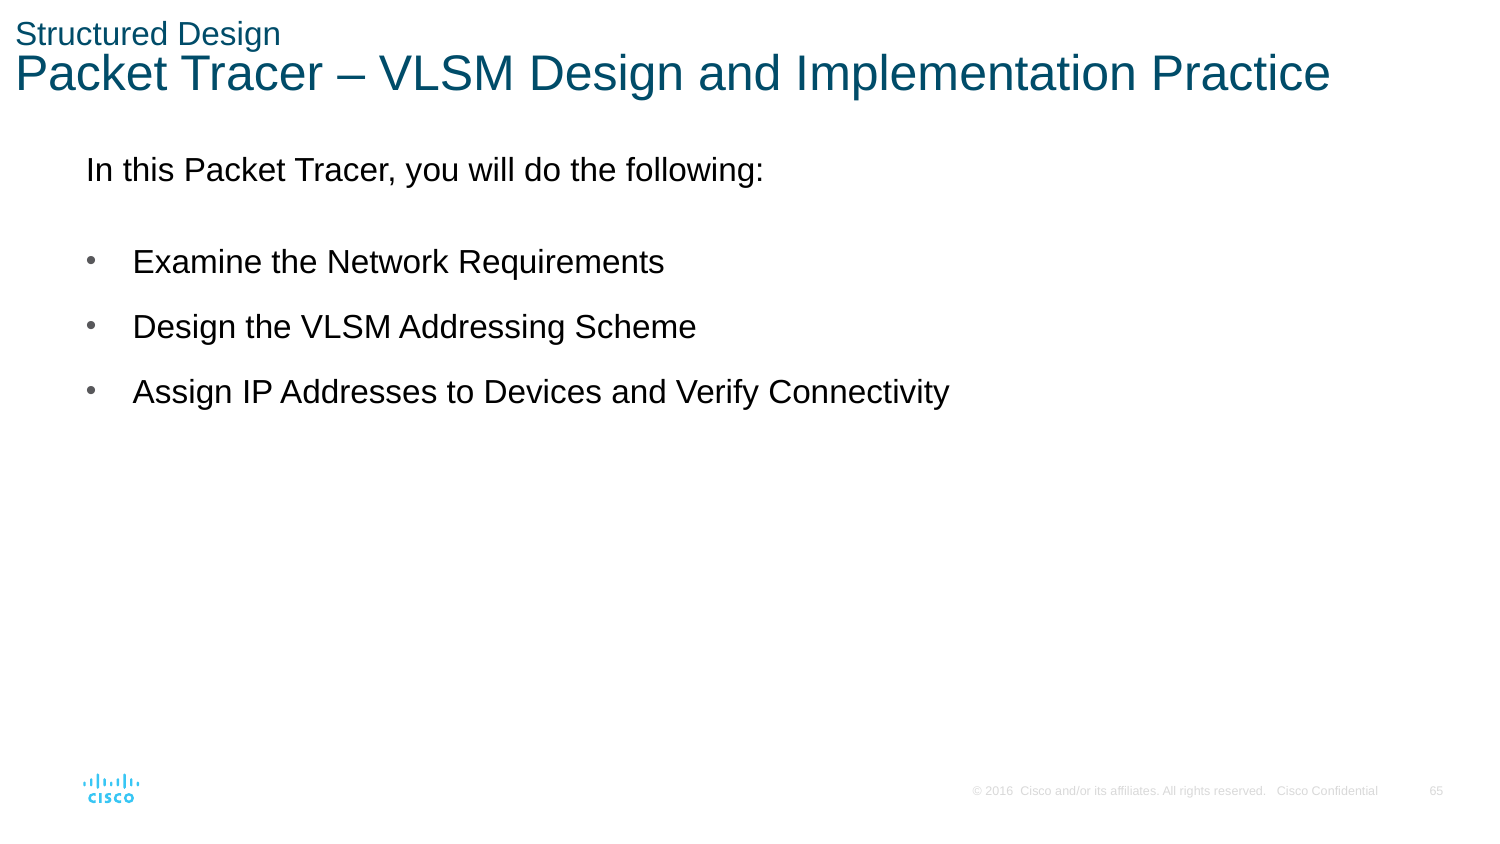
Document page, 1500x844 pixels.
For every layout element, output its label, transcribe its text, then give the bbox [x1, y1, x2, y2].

title Structured Design Packet Tracer – VLSM Design and Implementation Practice [0, 0, 1369, 121]
list In this Packet Tracer, you will do the following: Examine the Network Requirements Design the VLSM Addressing Scheme Assign IP Addresses to Devices and Verify Connectivity [70, 140, 1430, 645]
